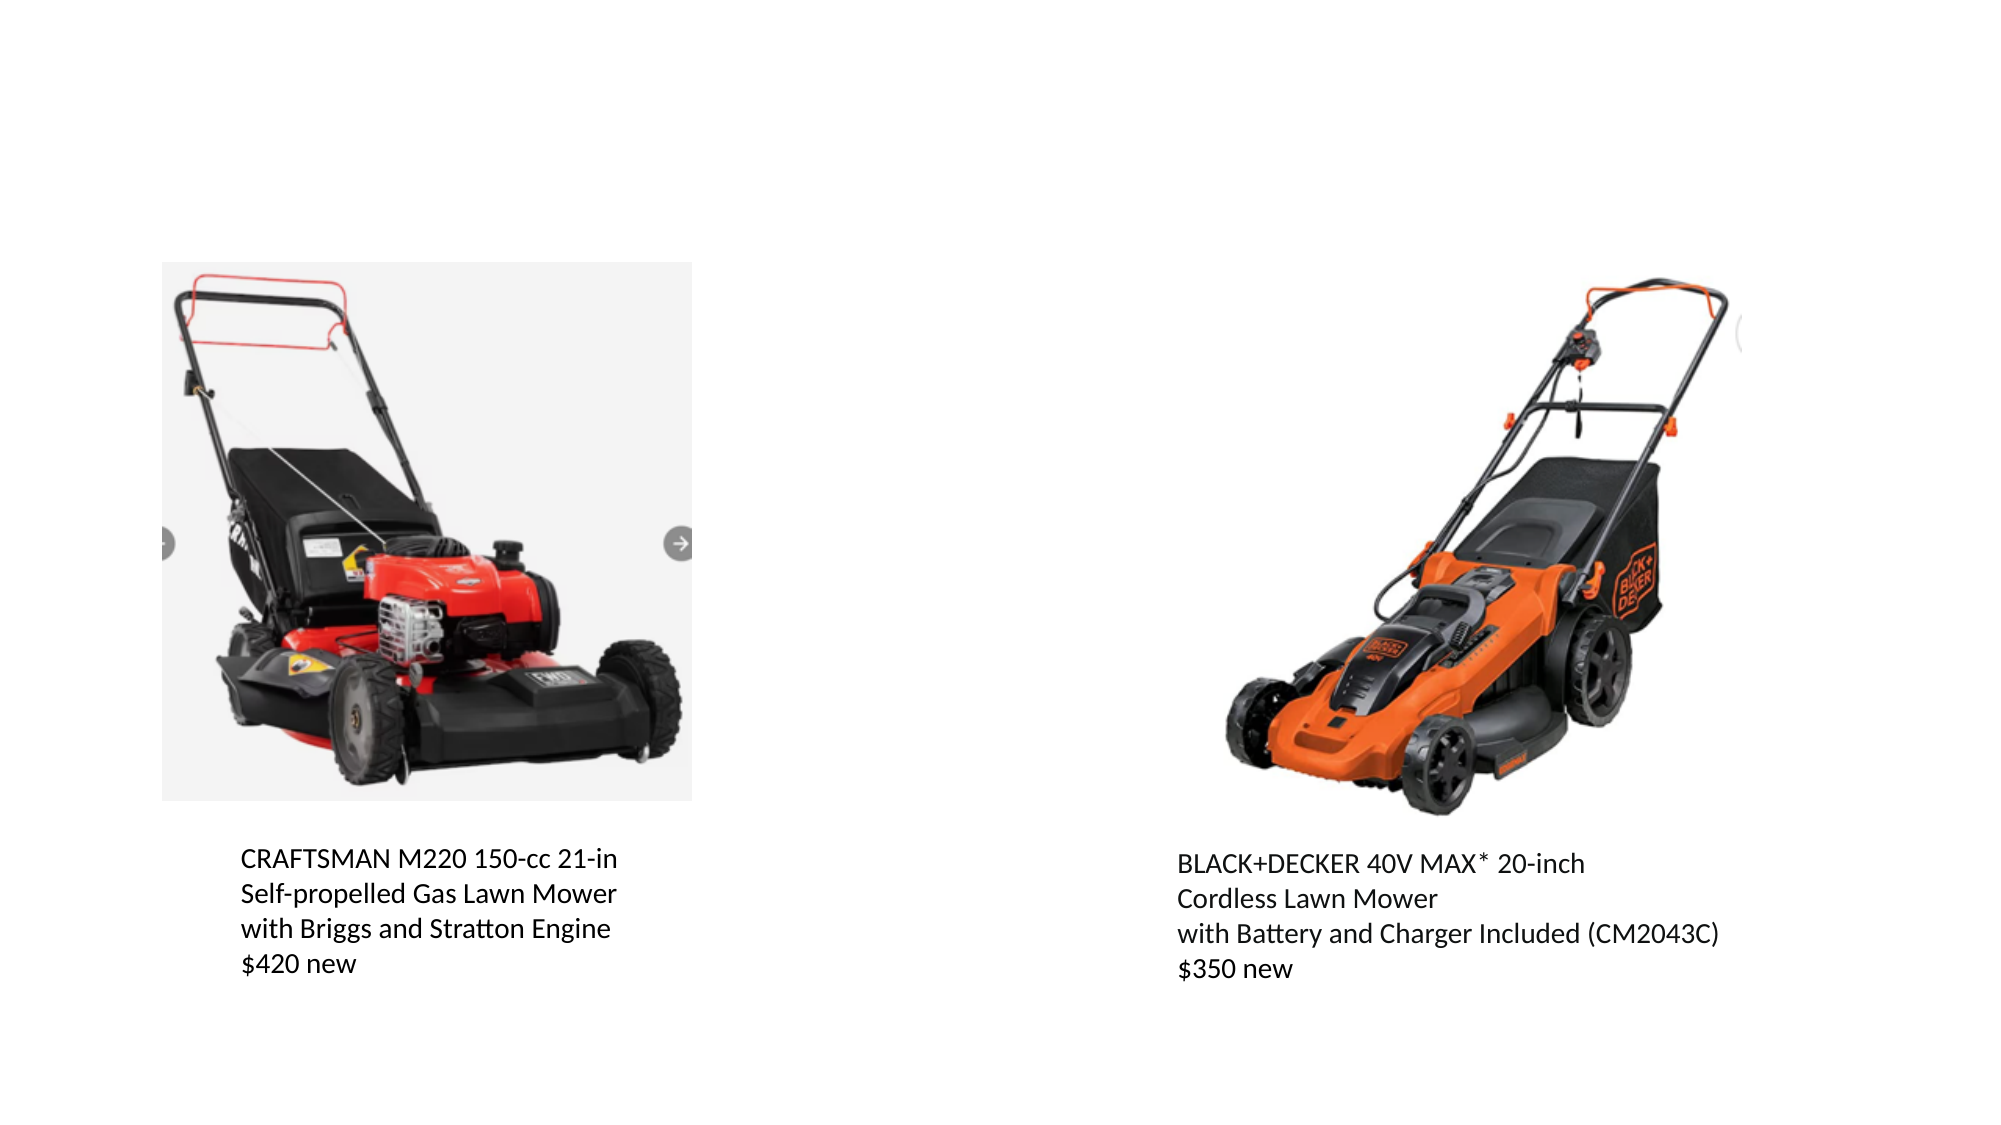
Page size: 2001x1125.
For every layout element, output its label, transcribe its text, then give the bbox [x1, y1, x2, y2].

picture [1212, 262, 1742, 833]
text_box CRAFTSMAN M220 150-cc 21-in Self-propelled Gas Lawn Mower with Briggs and Stratton Engine $420 new [226, 832, 714, 987]
text_box BLACK+DECKER 40V MAX* 20-inch Cordless Lawn Mower with Battery and Charger Included (CM2043C) $350 new [1162, 837, 1825, 993]
picture [162, 262, 692, 801]
